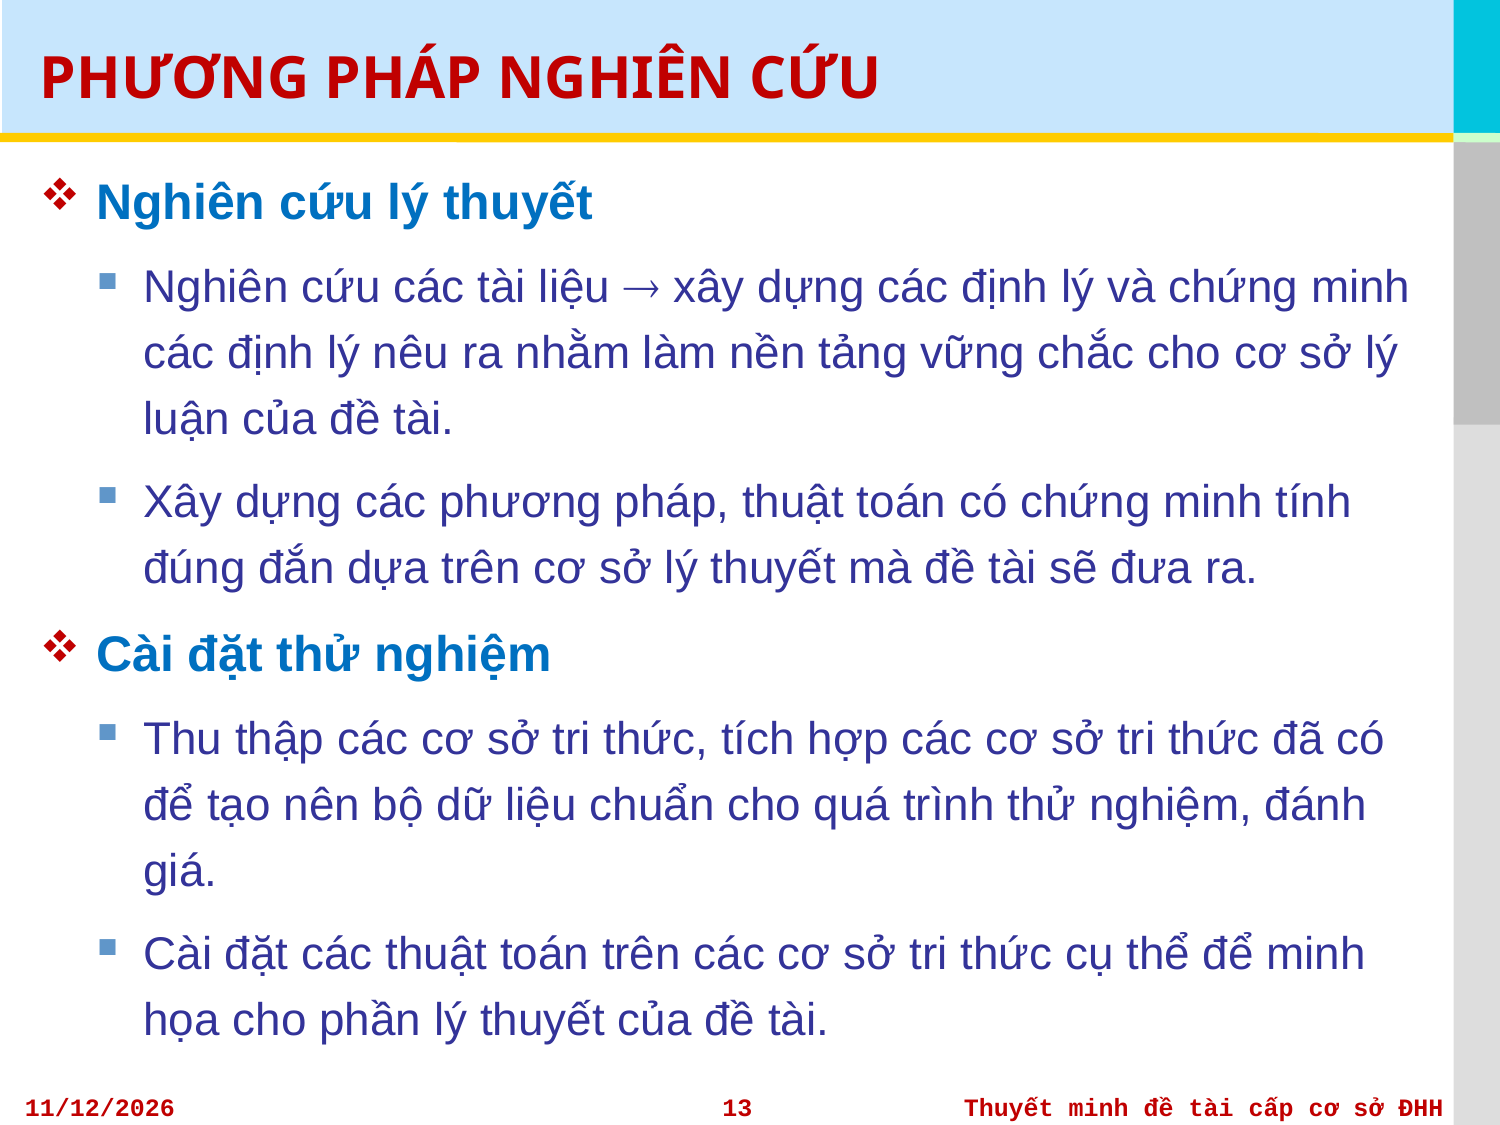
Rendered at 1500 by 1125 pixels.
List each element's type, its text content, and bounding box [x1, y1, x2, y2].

slide_number 13 [562, 1087, 913, 1125]
footer Thuyết minh đề tài cấp cơ sở ĐHH [913, 1087, 1444, 1125]
list Nghiên cứu lý thuyết Nghiên cứu các tài liệu  xây dựng các định lý và chứng minh các định lý nêu ra nhằm làm nền tảng vững chắc cho cơ sở lý luận của đề tài. Xây dựng các phương pháp, thuật toán có chứng minh tính đúng đắn dựa trên cơ sở lý thuyết mà đề tài sẽ đưa ra. Cài đặt thử nghiệm Thu thập các cơ sở tri thức, tích hợp các cơ sở tri thức đã có để tạo nên bộ dữ liệu chuẩn cho quá trình thử nghiệm, đánh giá. Cài đặt các thuật toán trên các cơ sở tri thức cụ thể để minh họa cho phần lý thuyết của đề tài. [24, 149, 1465, 1076]
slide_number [24, 1087, 413, 1125]
title PHƯƠNG PHÁP NGHIÊN CỨU [24, 24, 1476, 126]
